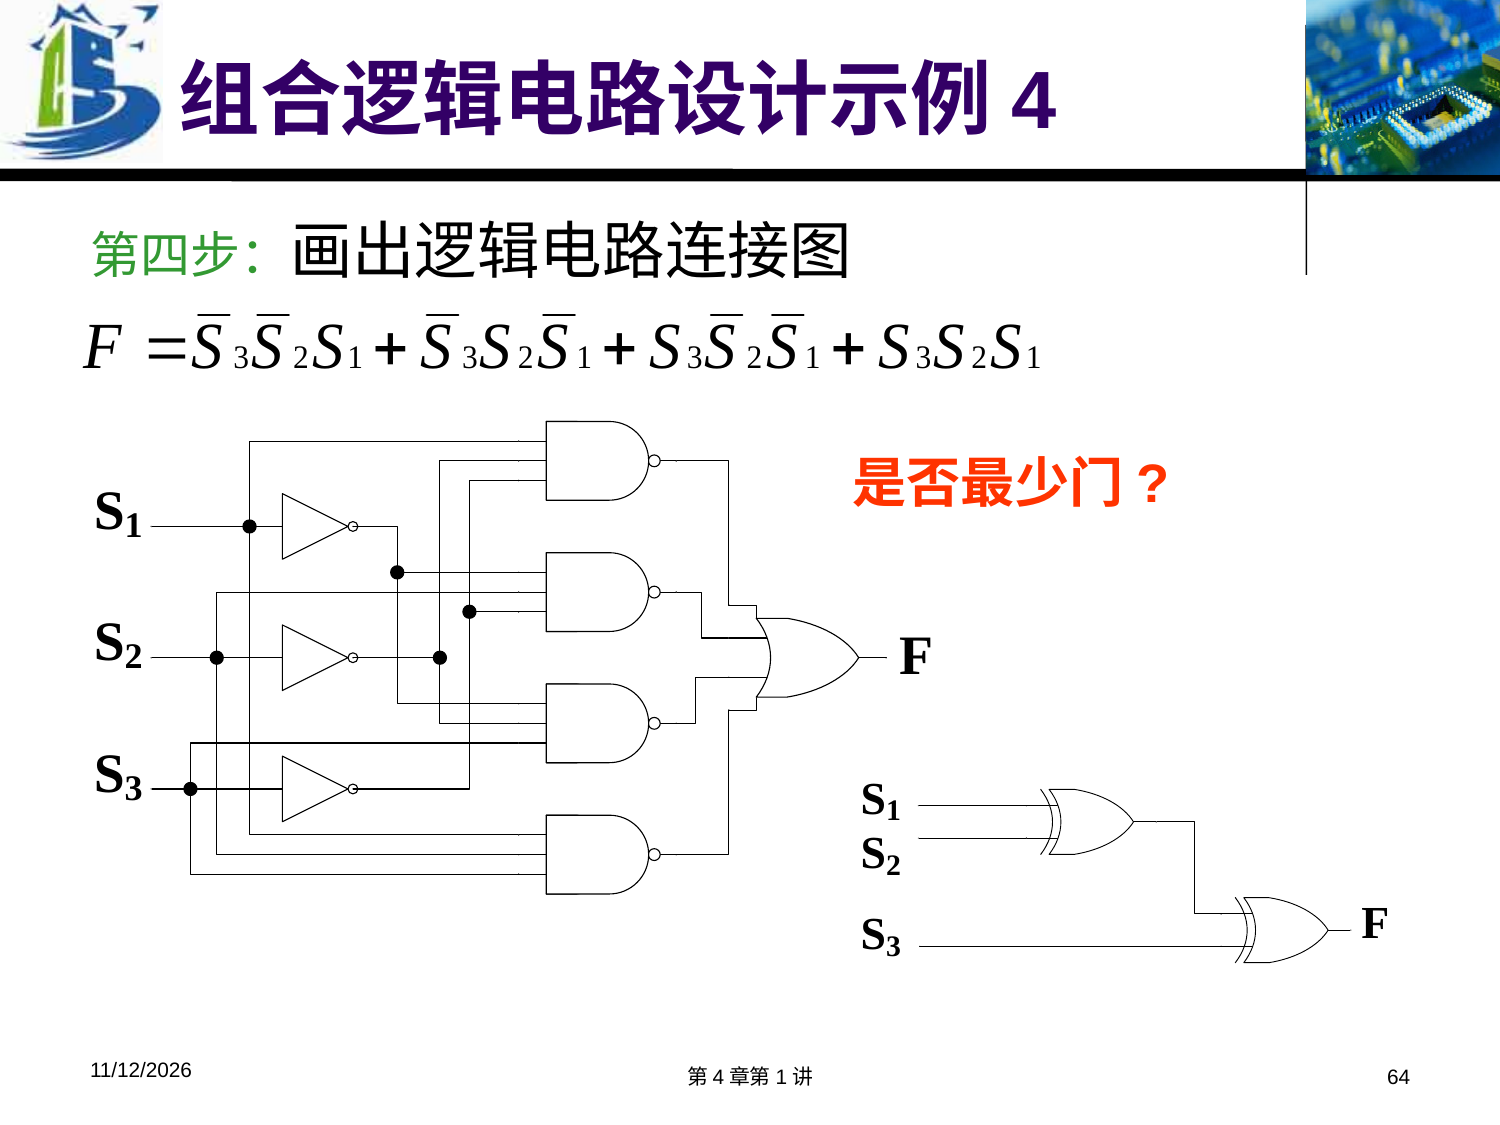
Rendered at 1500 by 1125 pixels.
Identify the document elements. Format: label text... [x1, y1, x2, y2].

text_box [855, 761, 1394, 970]
footer 第4章第1讲 [512, 1055, 988, 1101]
slide_number 64 [1074, 1055, 1426, 1101]
picture [0, 0, 163, 163]
text_box 是否最少门? [944, 440, 1220, 521]
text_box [88, 415, 939, 900]
picture [1306, 0, 1500, 175]
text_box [73, 301, 1049, 383]
list 第四步：画出逻辑电路连接图 [74, 203, 1500, 1040]
title 组合逻辑电路设计示例4 [163, 30, 1298, 153]
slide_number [74, 1048, 426, 1101]
